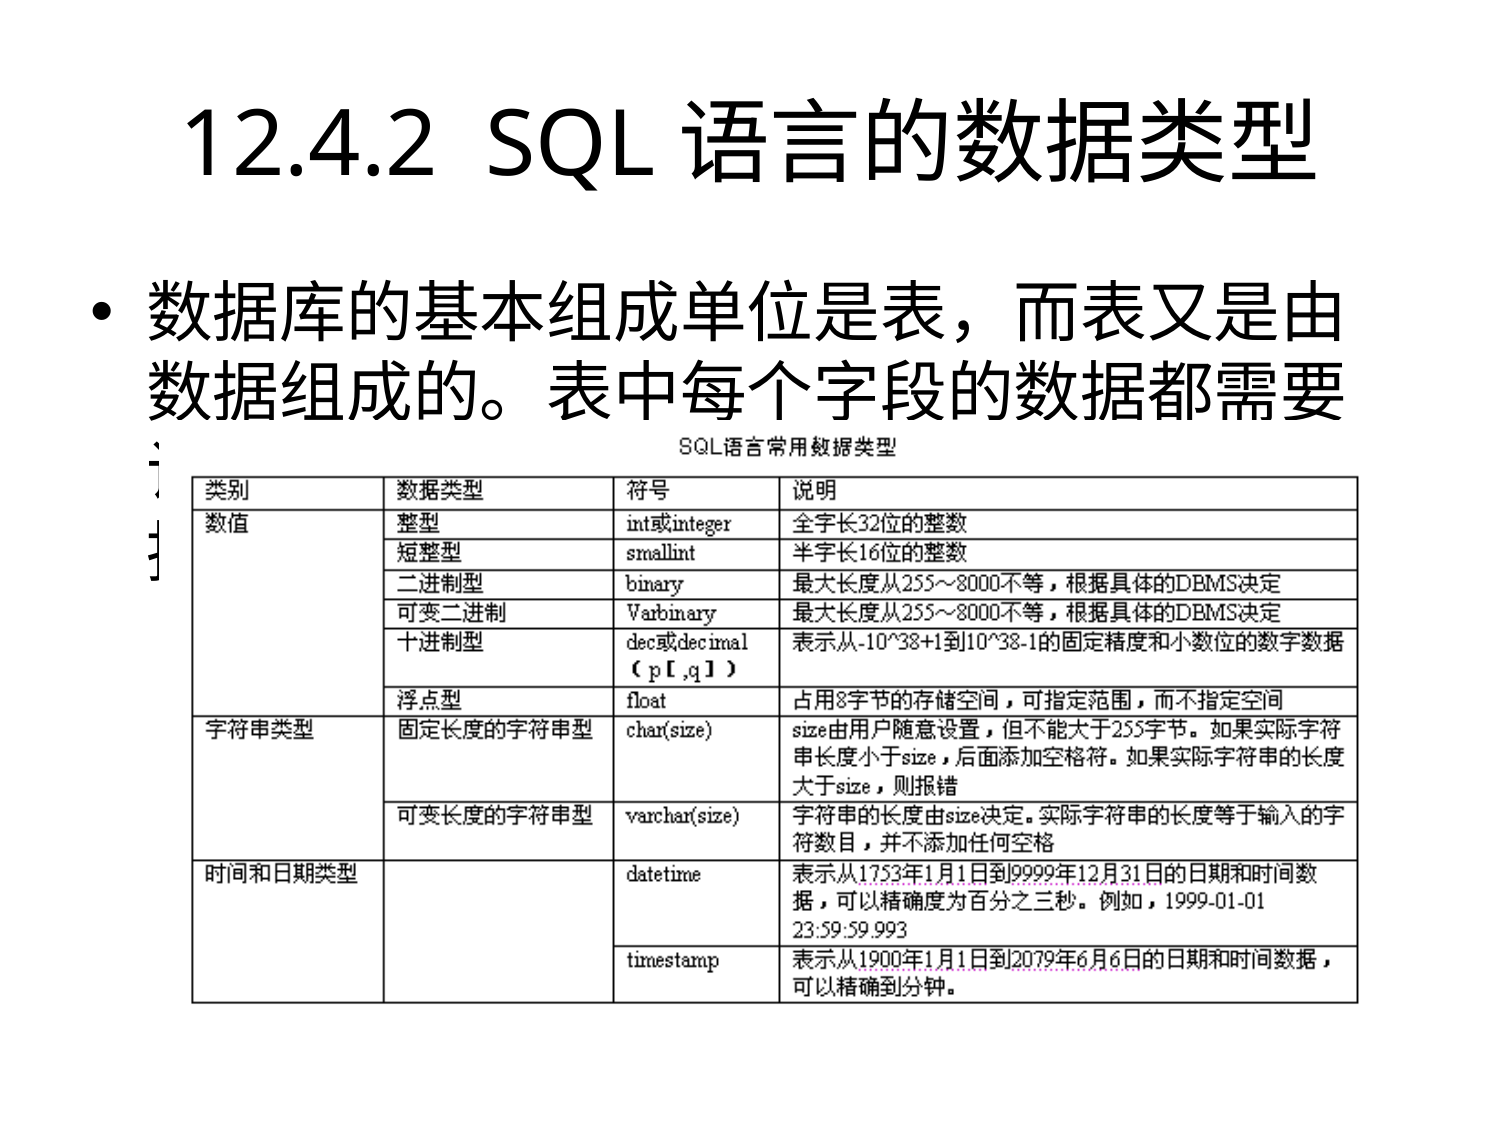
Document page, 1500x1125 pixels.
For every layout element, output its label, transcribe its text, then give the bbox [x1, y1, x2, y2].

title 12.4.2 SQL语言的数据类型 [74, 44, 1426, 233]
list 数据库的基本组成单位是表，而表又是由数据组成的。表中每个字段的数据都需要说明它的数据类型。SQL语言中常用的数据类型如下表所示。 [74, 262, 1426, 1006]
picture [159, 420, 1389, 1016]
